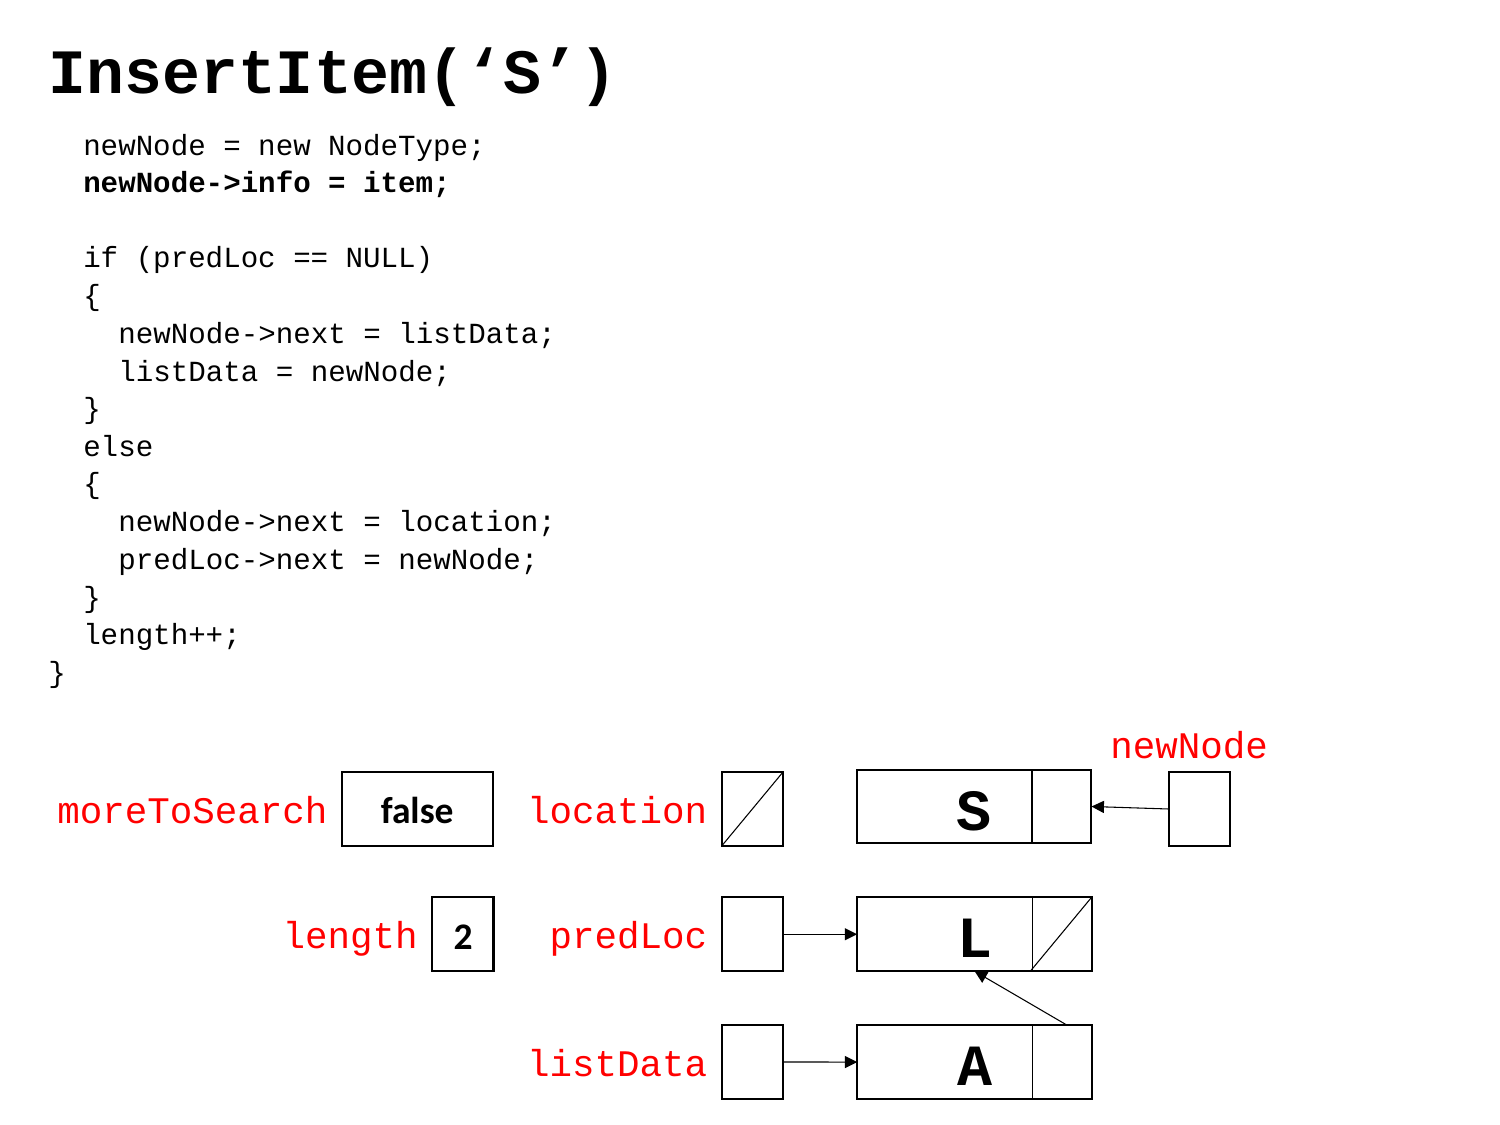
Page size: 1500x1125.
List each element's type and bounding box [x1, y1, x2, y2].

list [33, 122, 1055, 909]
text_box [856, 713, 1283, 847]
text_box [34, 771, 784, 847]
text_box [204, 896, 1093, 1100]
title [33, 31, 1294, 116]
